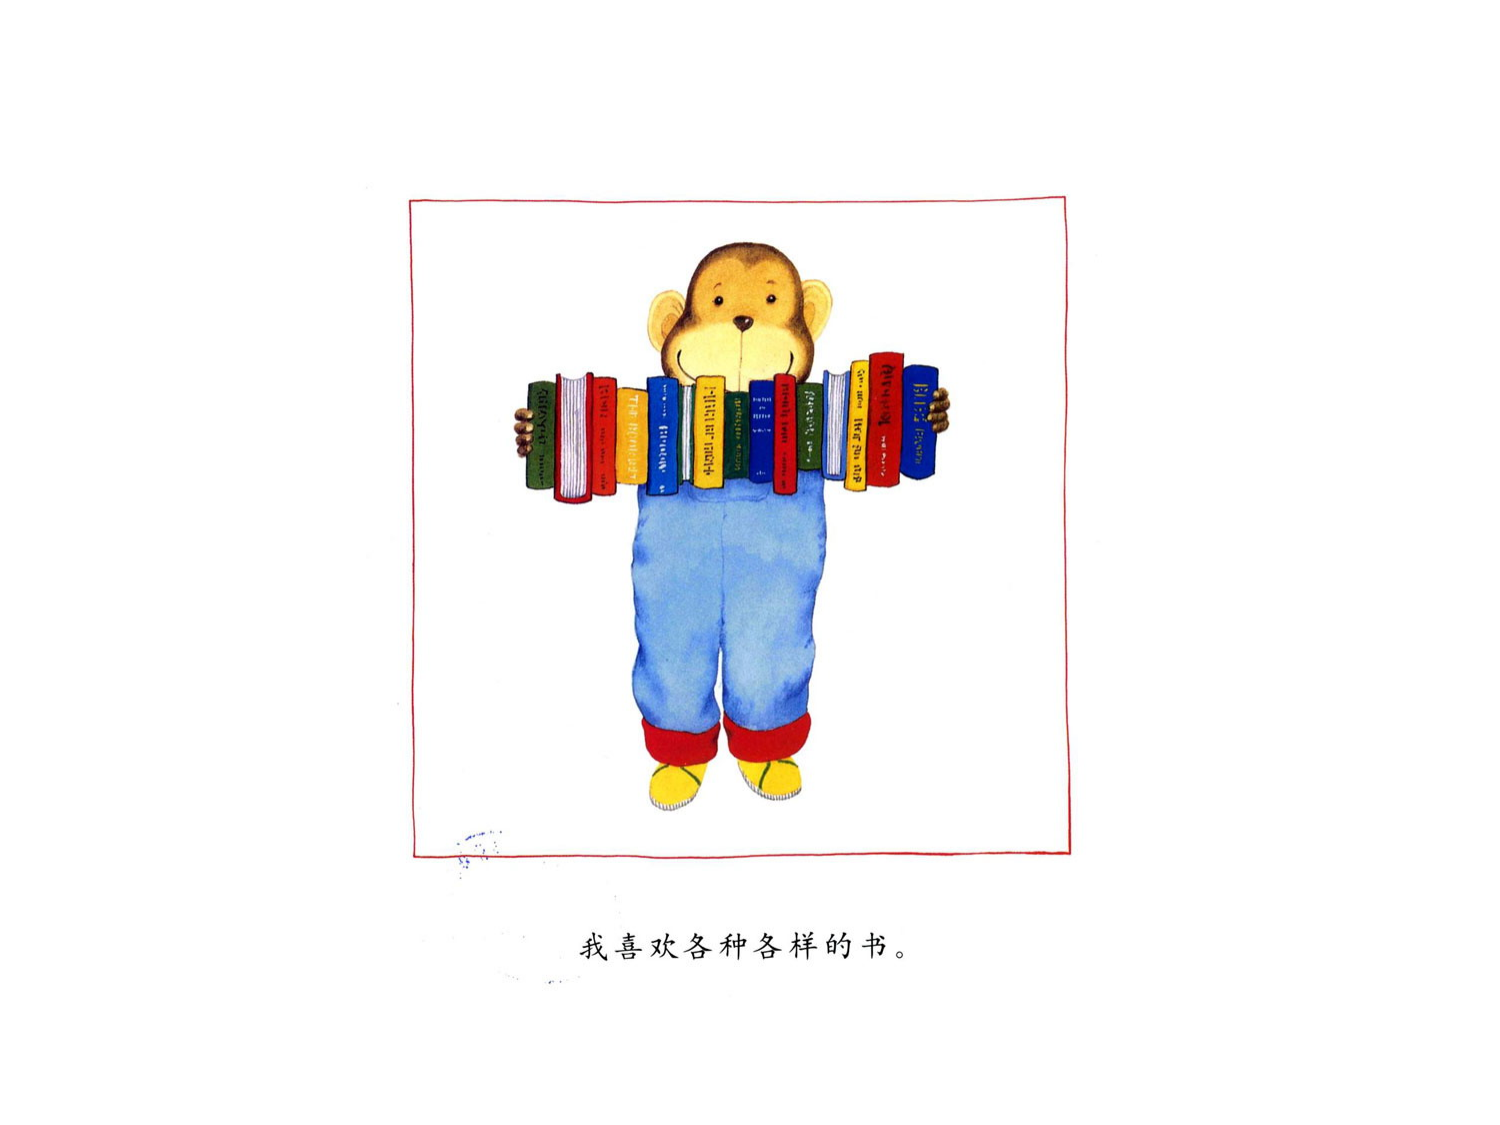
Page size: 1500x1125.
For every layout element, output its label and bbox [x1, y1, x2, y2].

picture [349, 110, 1151, 1015]
